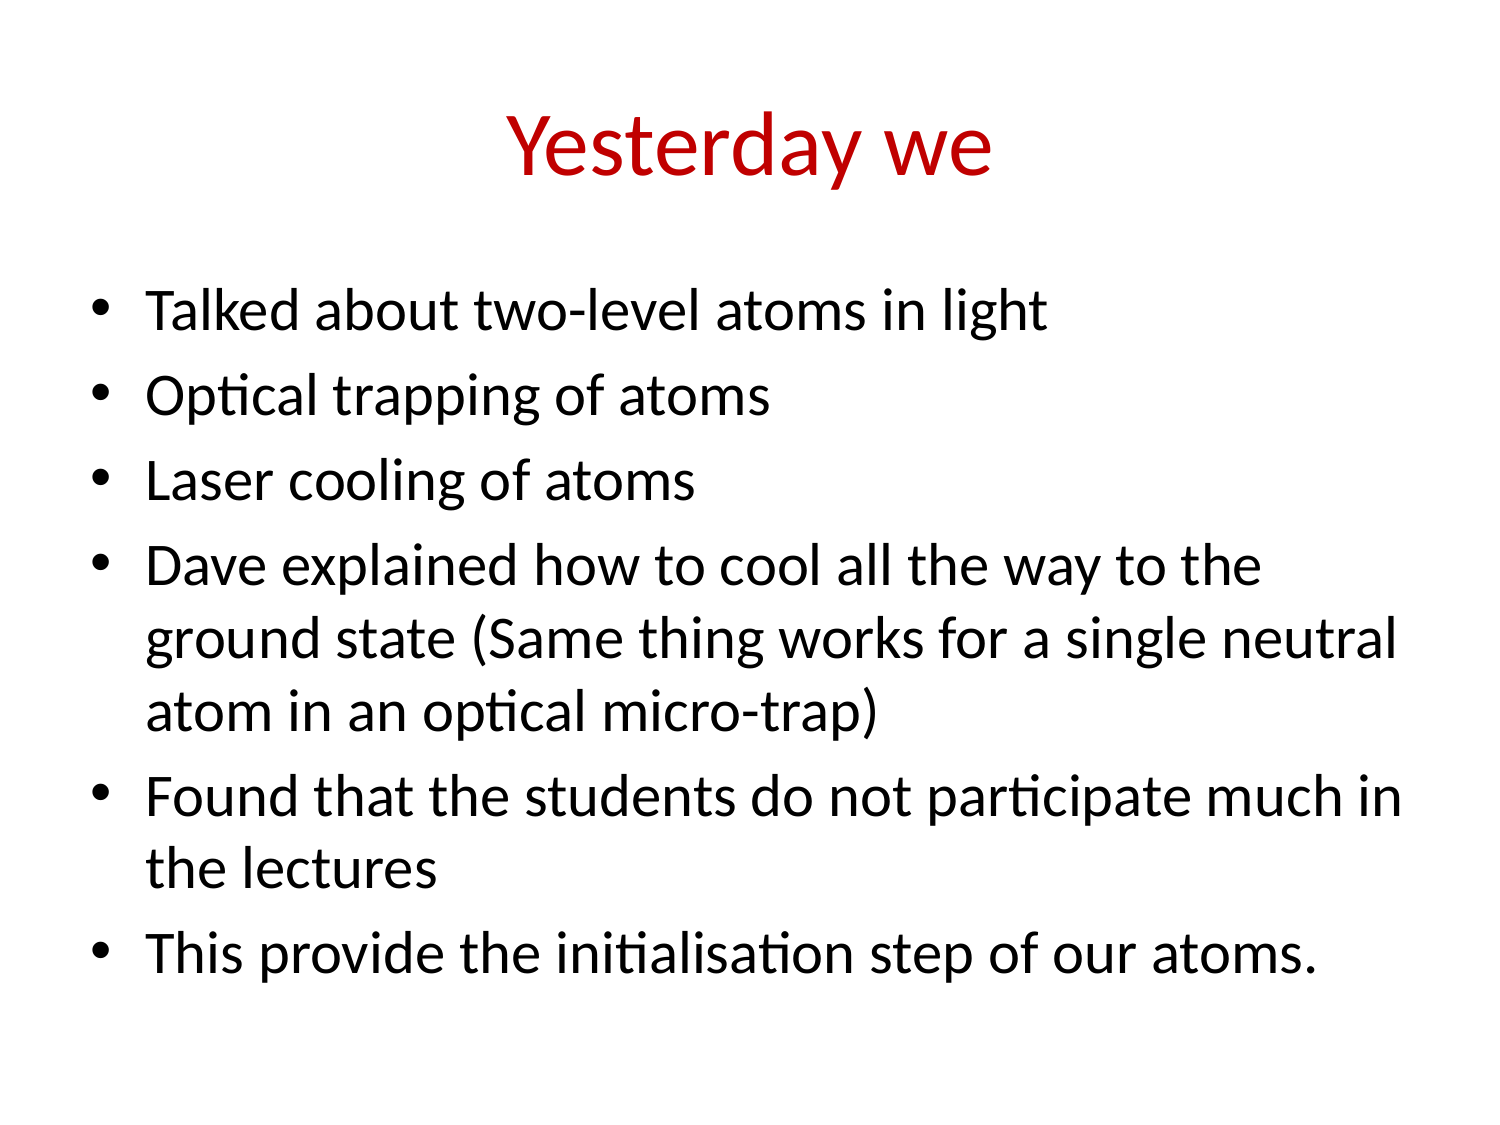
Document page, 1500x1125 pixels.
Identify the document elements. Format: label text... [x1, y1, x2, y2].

list Talked about two-level atoms in light Optical trapping of atoms Laser cooling of atoms Dave explained how to cool all the way to the ground state (Same thing works for a single neutral atom in an optical micro-trap) Found that the students do not participate much in the lectures This provide the initialisation step of our atoms. [75, 262, 1425, 1005]
title Yesterday we [75, 45, 1425, 233]
